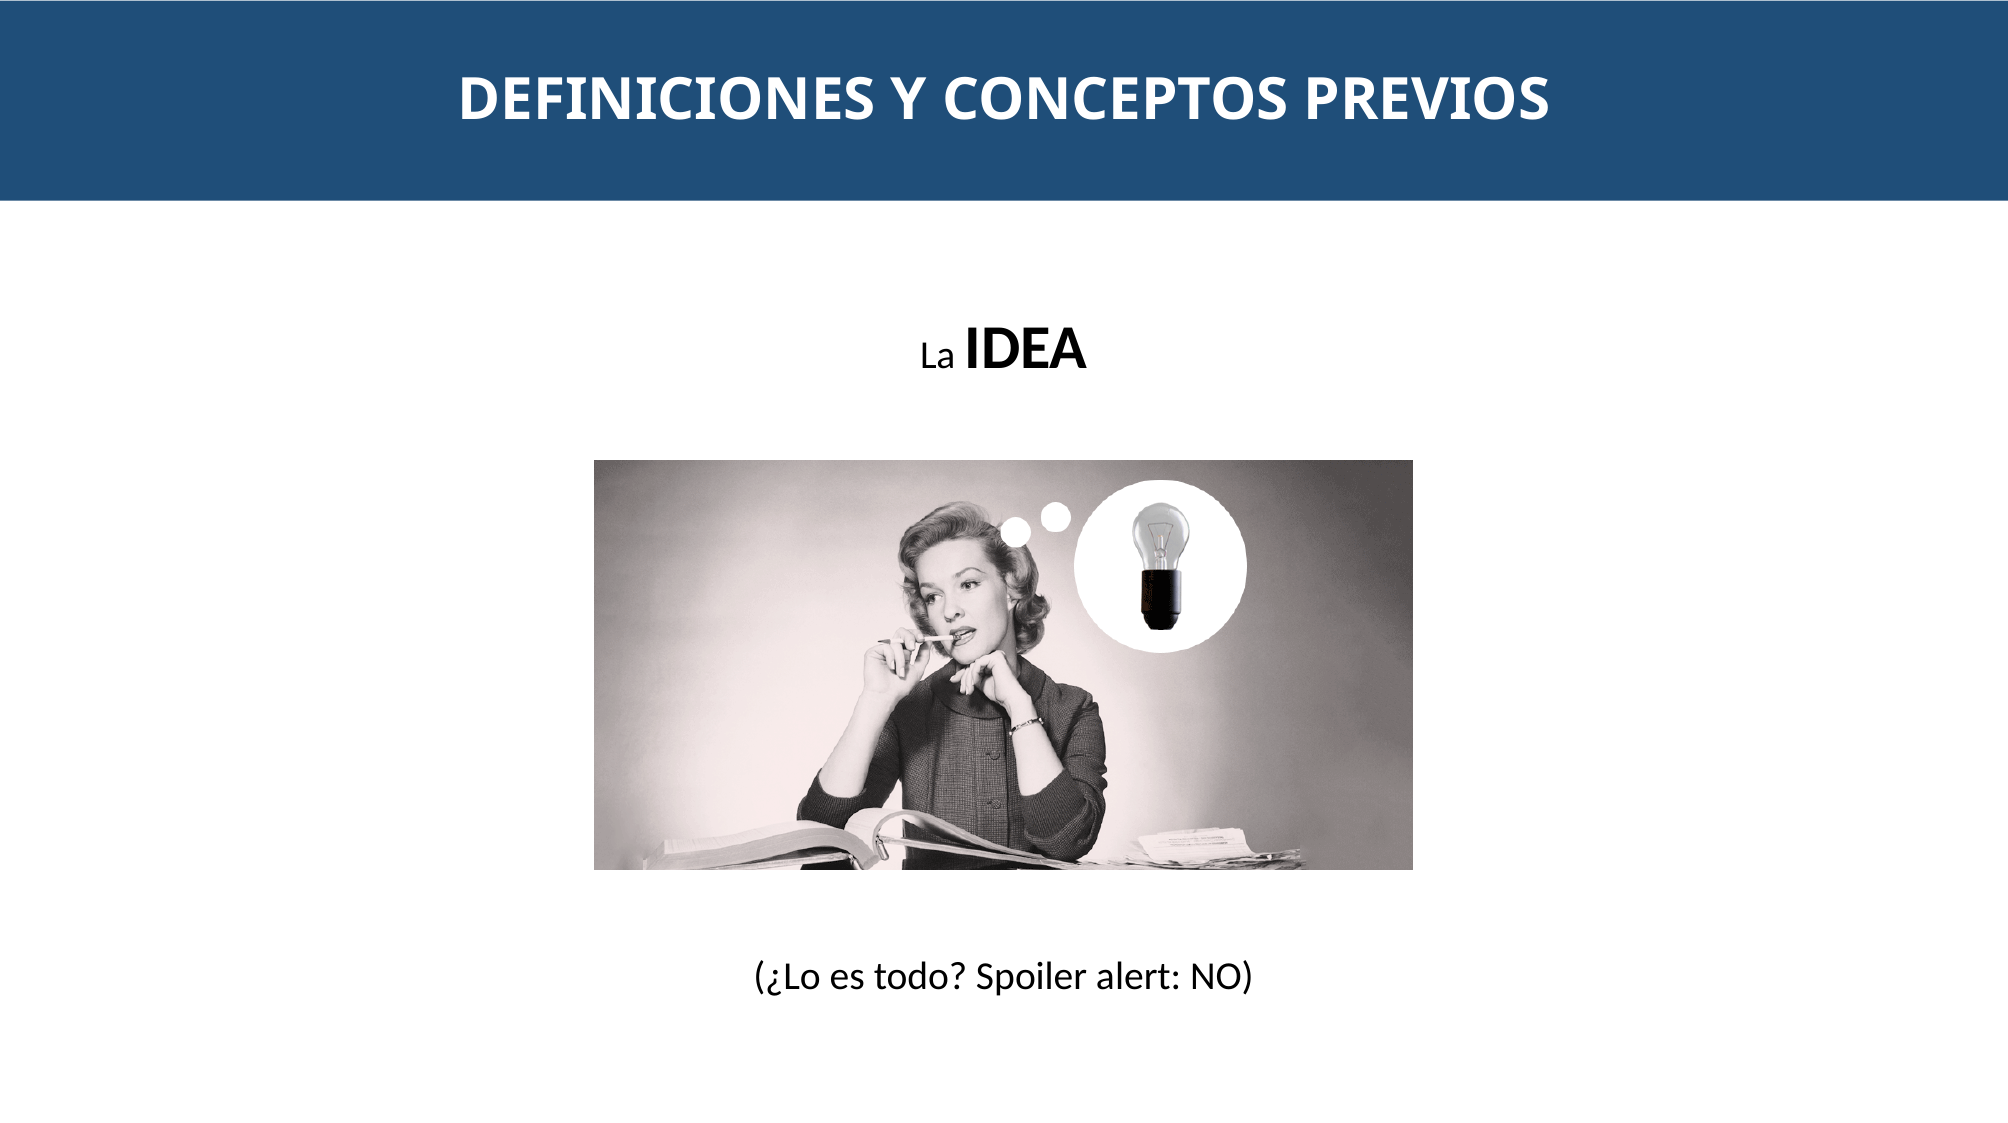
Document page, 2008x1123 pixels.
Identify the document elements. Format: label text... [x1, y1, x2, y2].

text_box DEFINICIONES Y CONCEPTOS PREVIOS [0, 0, 2008, 201]
text_box La IDEA (¿Lo es todo? Spoiler alert: NO) [138, 298, 1870, 1011]
picture [594, 460, 1414, 870]
